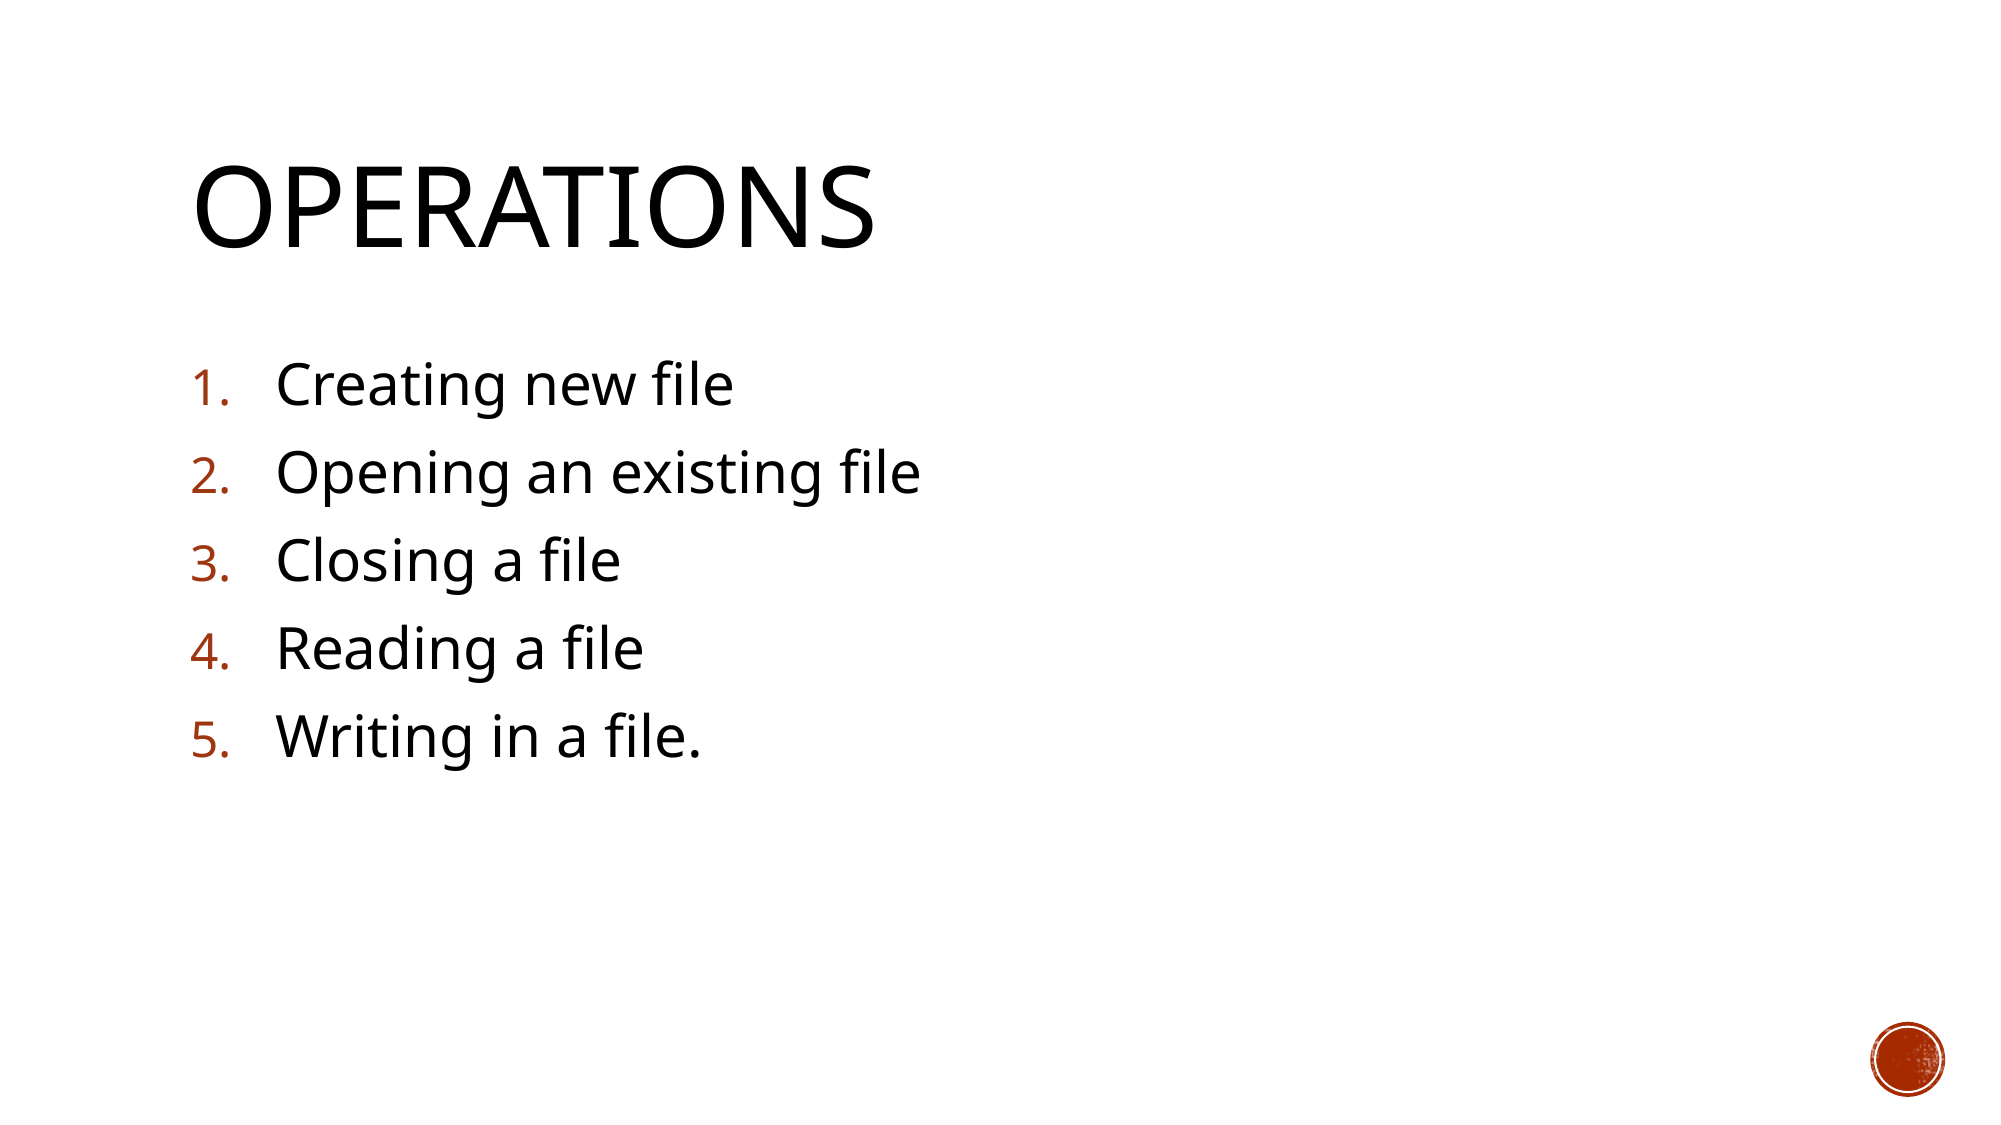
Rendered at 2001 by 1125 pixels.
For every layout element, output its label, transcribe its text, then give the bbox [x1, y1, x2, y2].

title Operations [175, 79, 1826, 344]
list Creating new file Opening an existing file Closing a file Reading a file Writing in a file. [175, 348, 1826, 1013]
